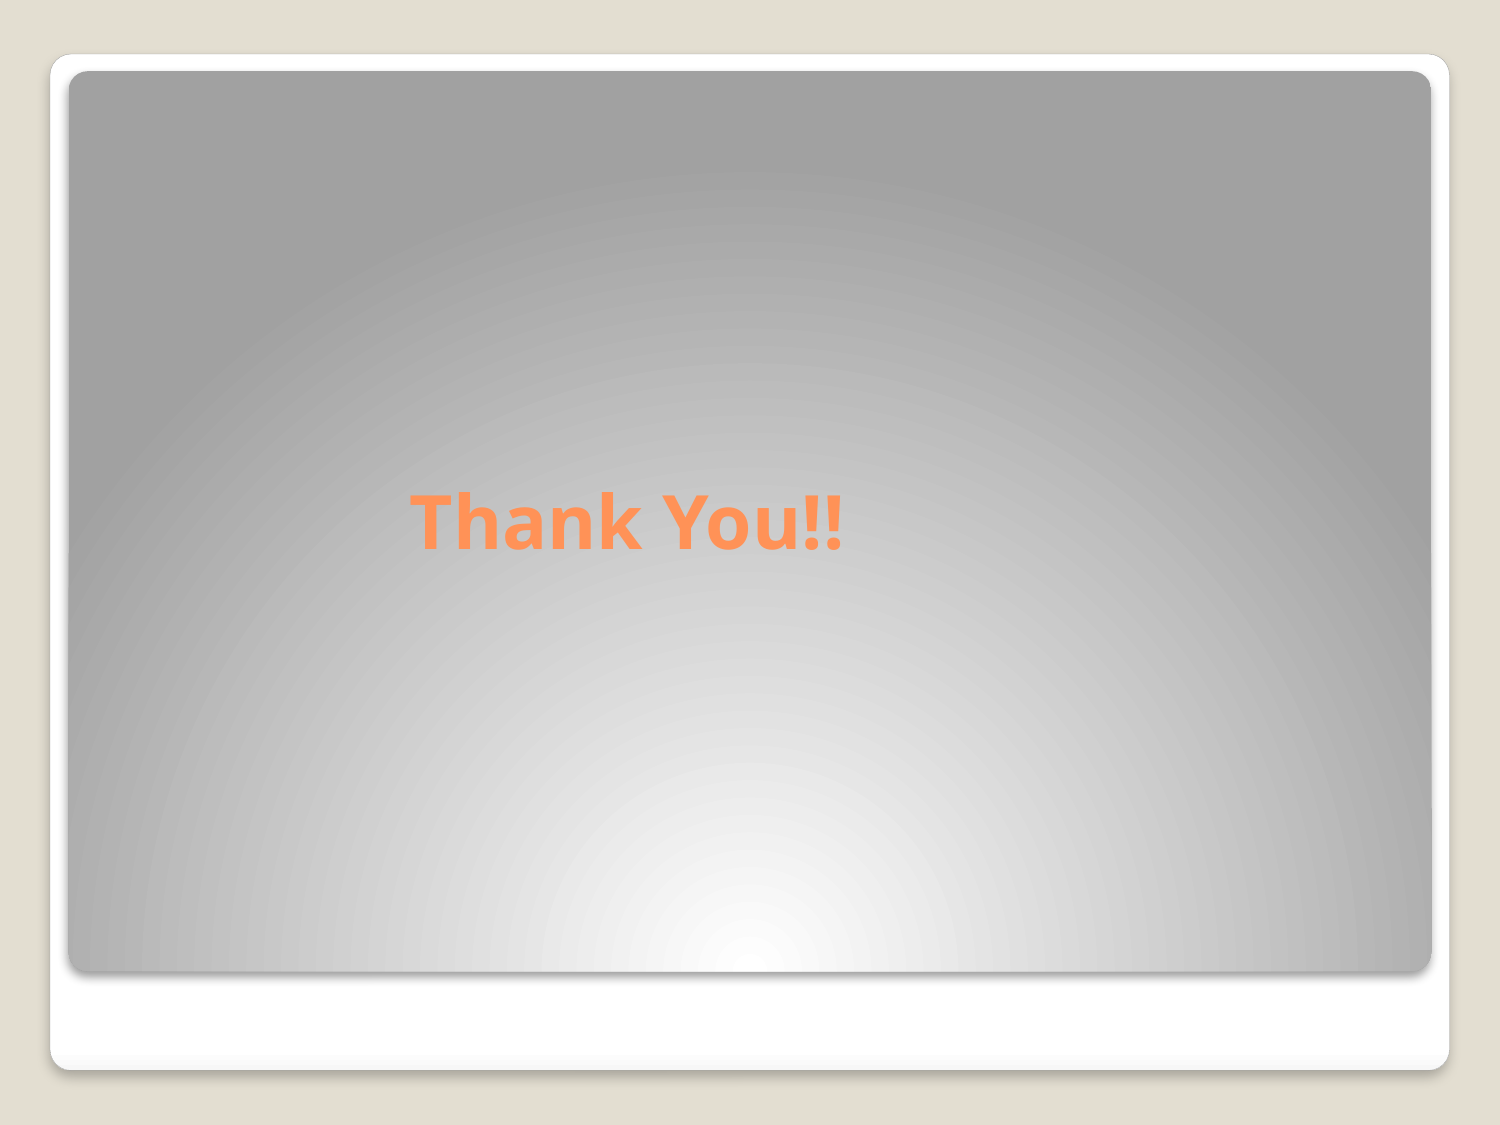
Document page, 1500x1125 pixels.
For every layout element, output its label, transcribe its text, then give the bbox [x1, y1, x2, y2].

title Thank You!! [395, 399, 1500, 573]
